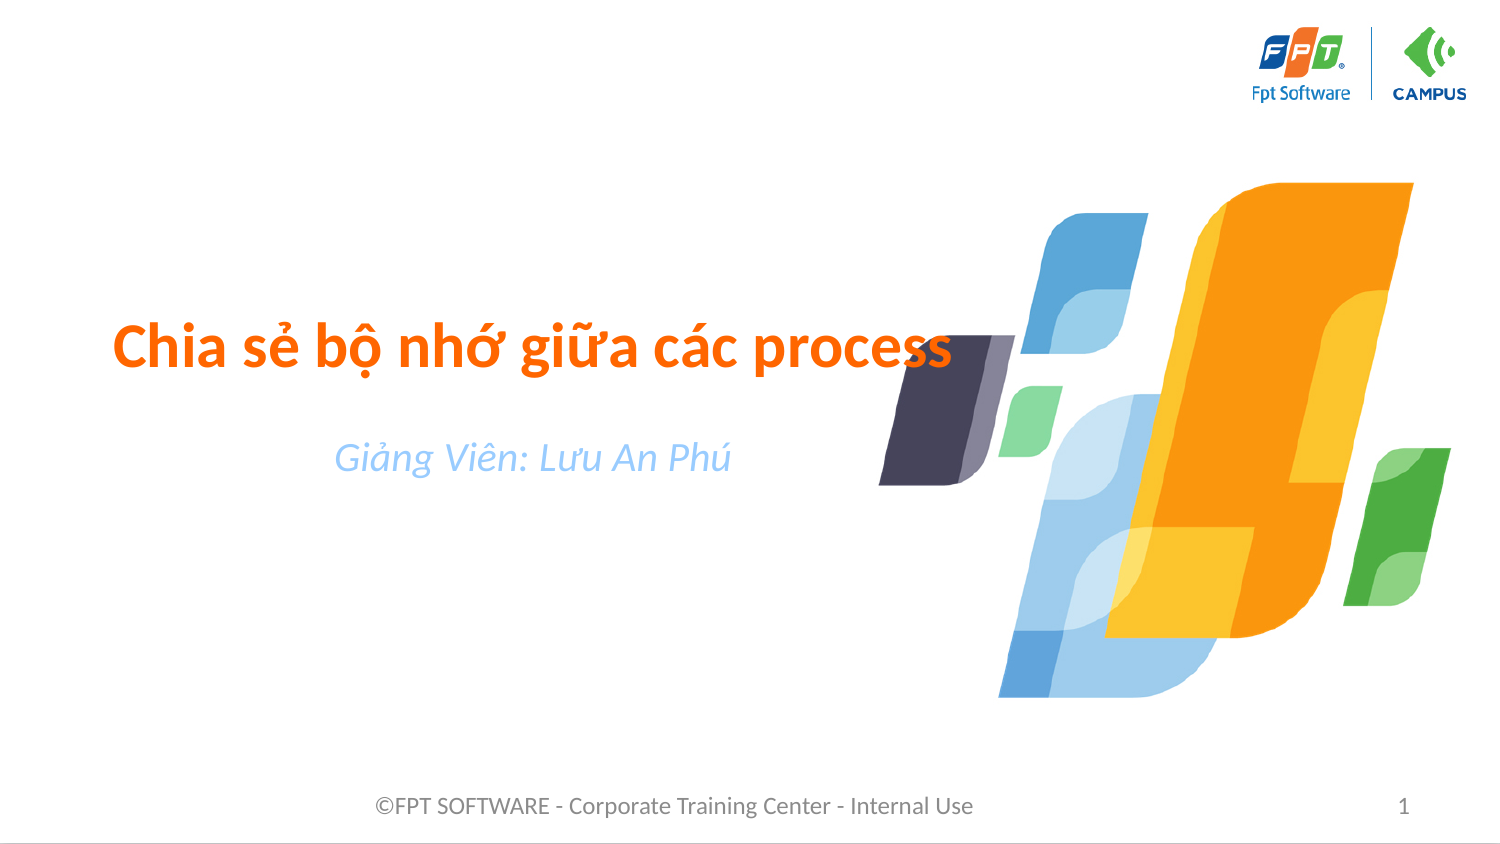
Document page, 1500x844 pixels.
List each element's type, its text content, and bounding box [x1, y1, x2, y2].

footer ©FPT SOFTWARE - Corporate Training Center - Internal Use [306, 782, 1043, 827]
slide_number 1 [1074, 782, 1425, 827]
title Chia sẻ bộ nhớ giữa các process [95, 286, 971, 398]
subtitle Giảng Viên: Lưu An Phú [95, 421, 971, 494]
picture [0, 0, 1500, 844]
